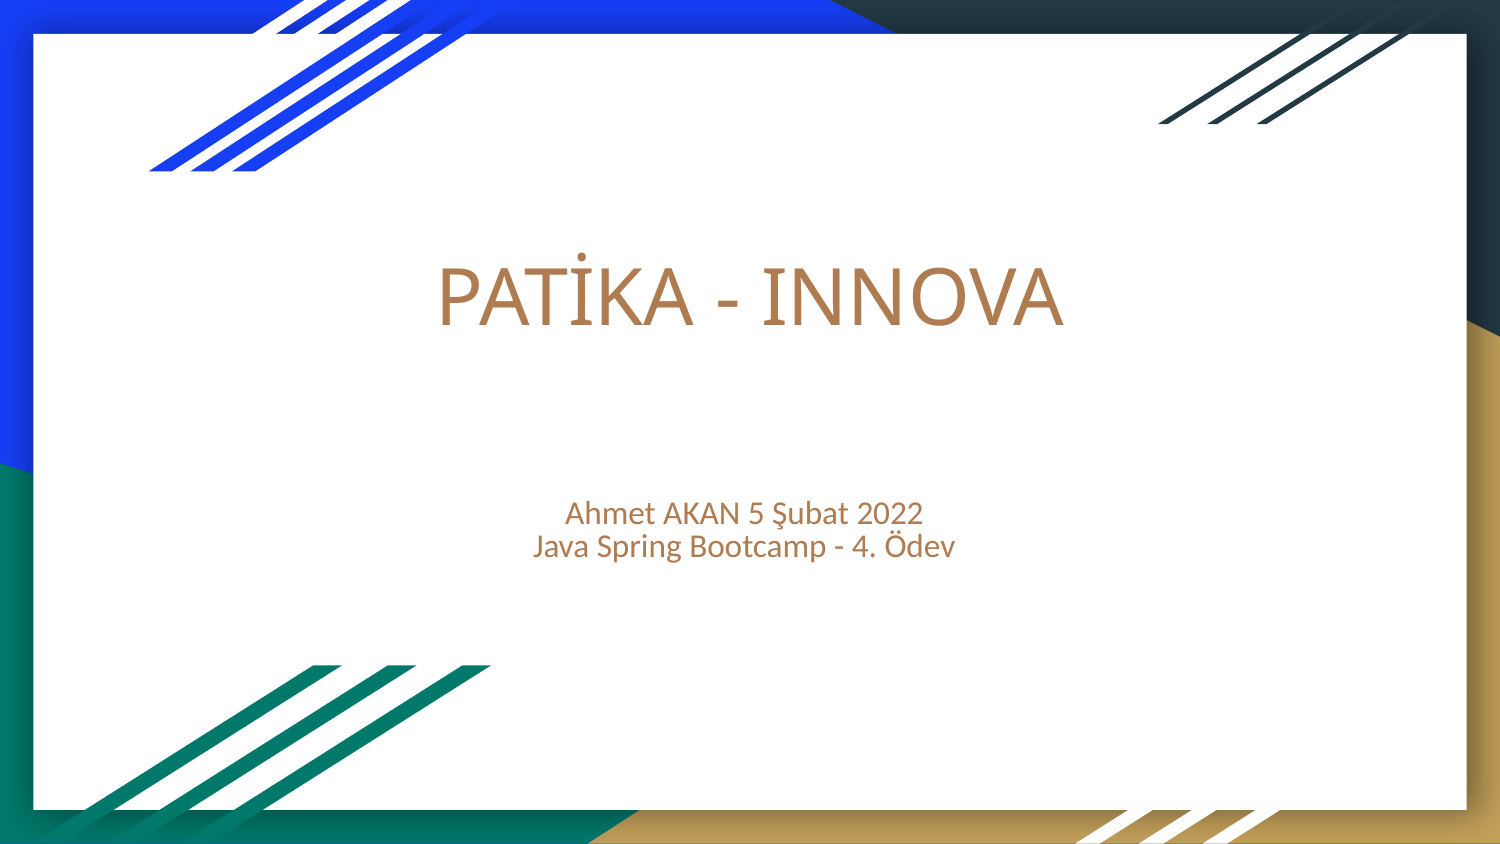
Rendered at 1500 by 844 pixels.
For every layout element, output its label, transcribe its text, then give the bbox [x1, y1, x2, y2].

title PATİKA - INNOVA [310, 175, 1190, 414]
subtitle Ahmet AKAN 5 Şubat 2022 Java Spring Bootcamp - 4. Ödev [304, 484, 1185, 646]
